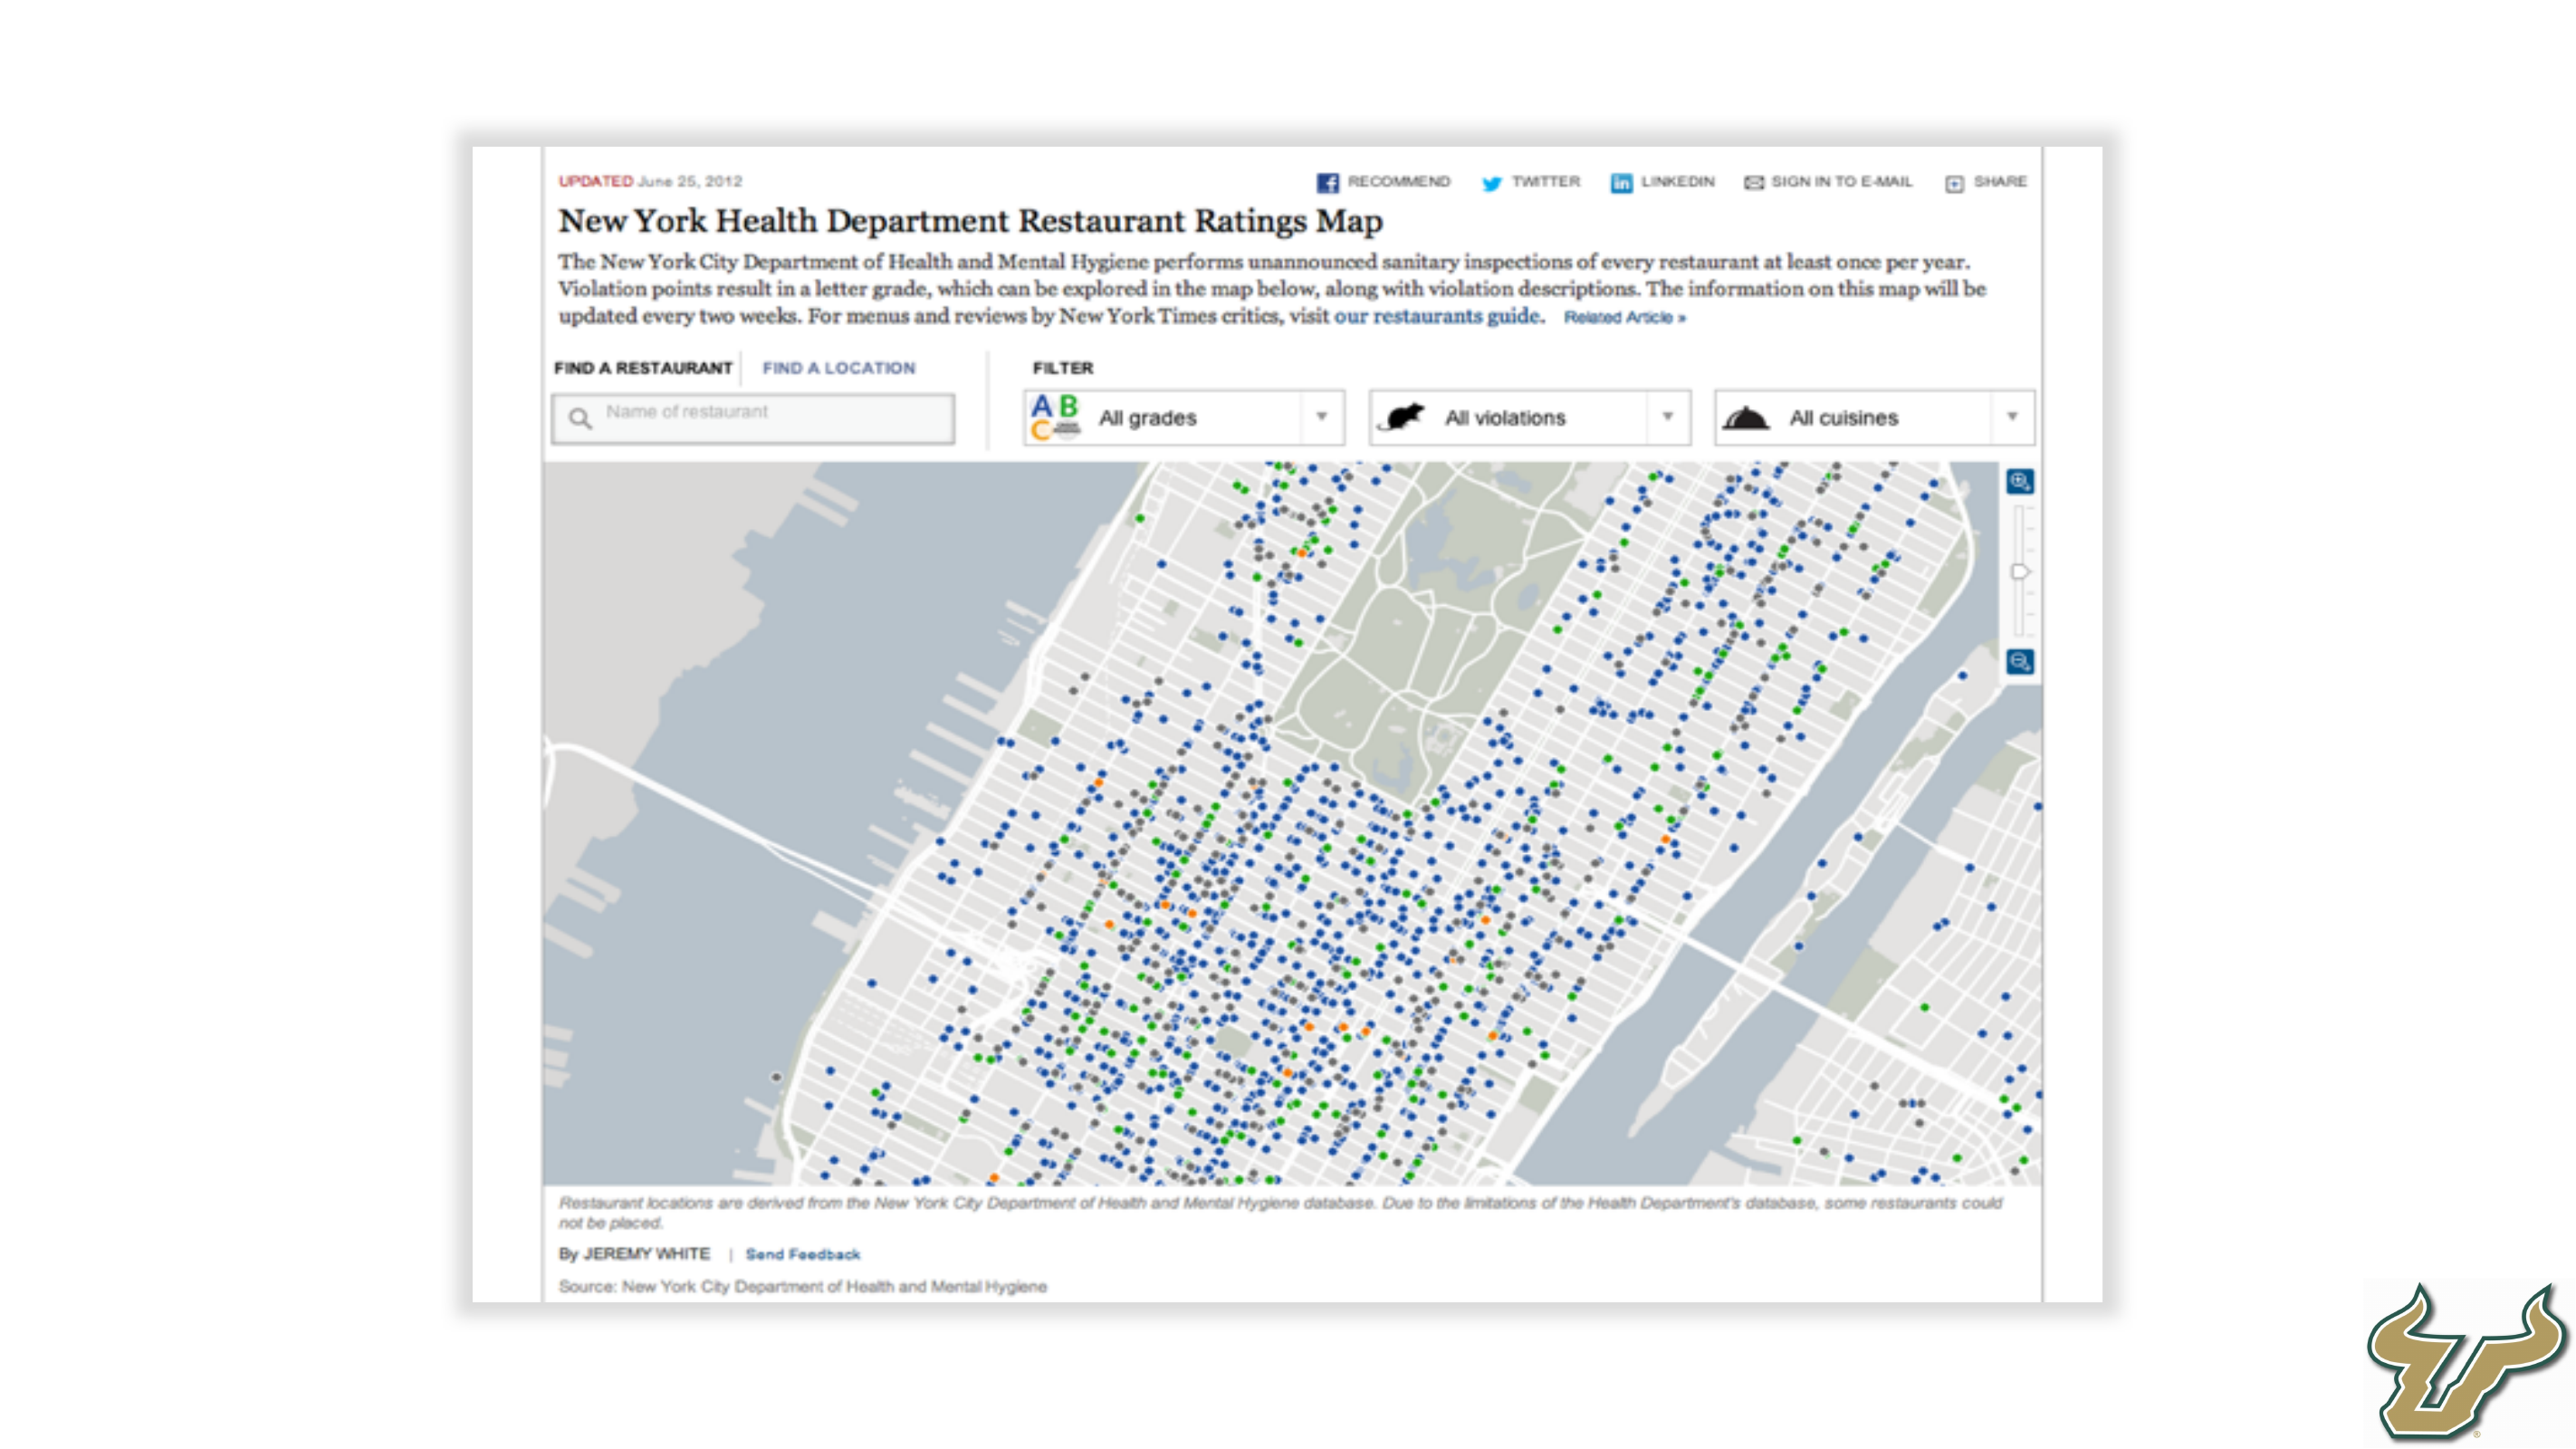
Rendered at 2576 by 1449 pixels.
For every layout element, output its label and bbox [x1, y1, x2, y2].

picture [2363, 1278, 2576, 1448]
text_box [473, 147, 2103, 1302]
